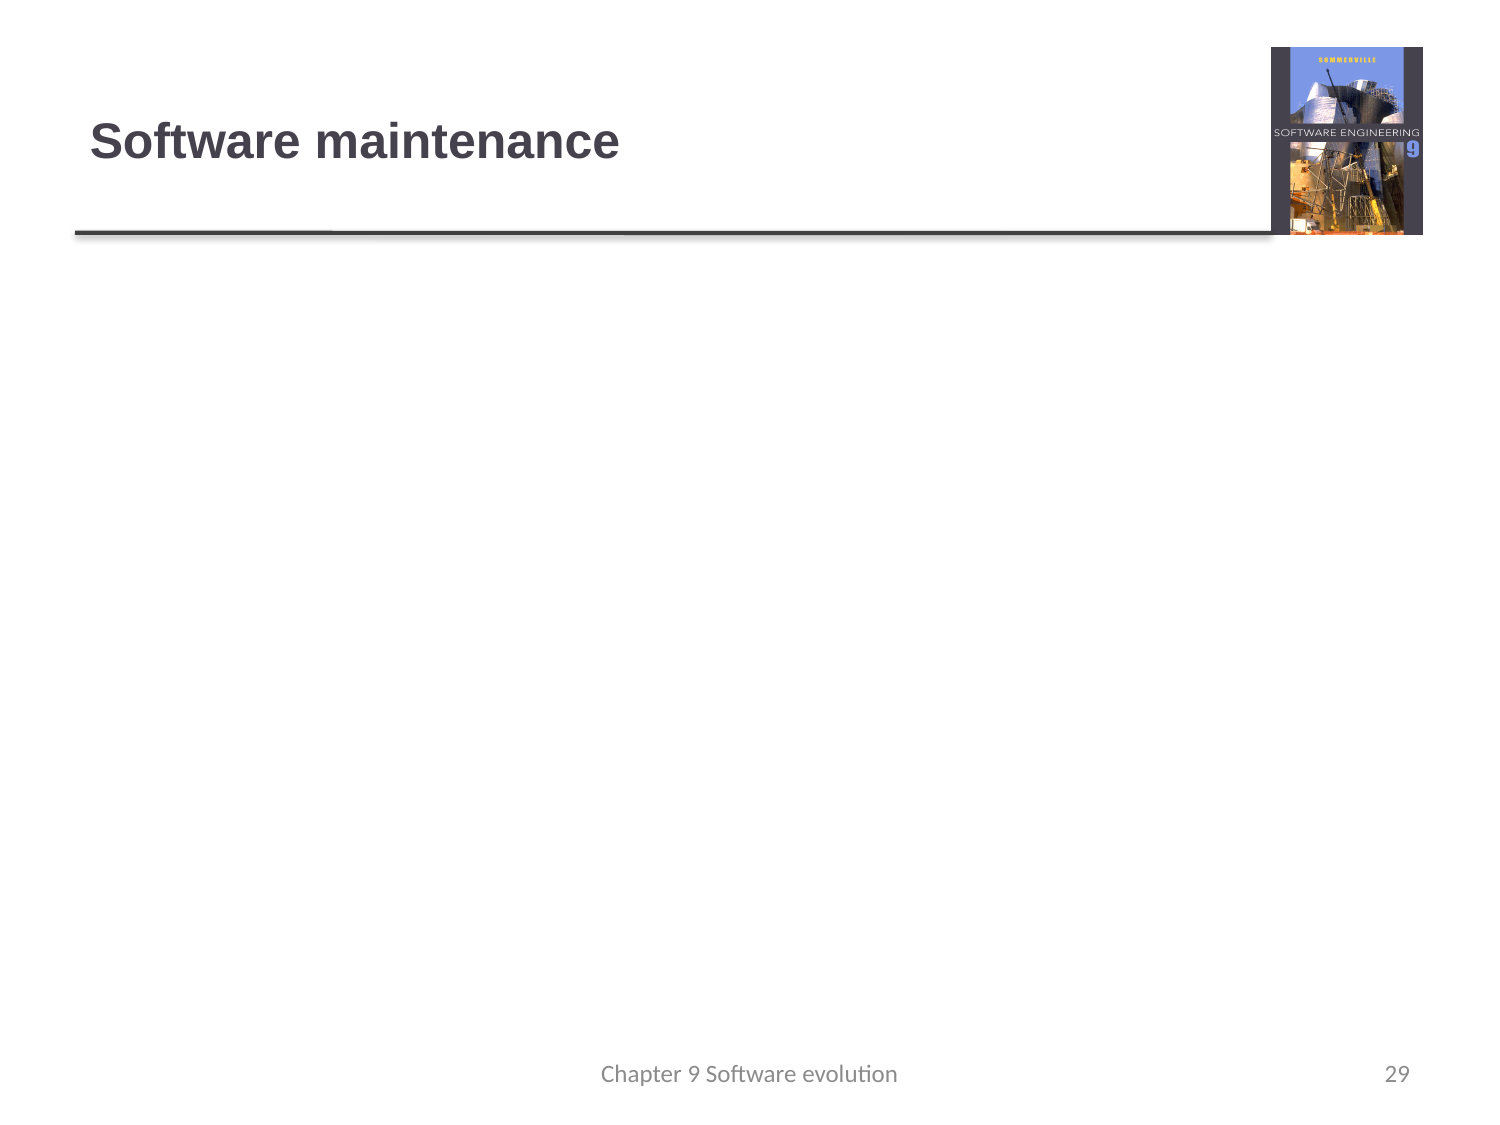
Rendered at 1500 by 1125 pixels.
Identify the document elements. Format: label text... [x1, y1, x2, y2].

picture [1272, 47, 1423, 235]
slide_number 29 [1074, 1042, 1425, 1103]
title Software maintenance [74, 44, 1272, 233]
footer Chapter 9 Software evolution [512, 1042, 988, 1103]
